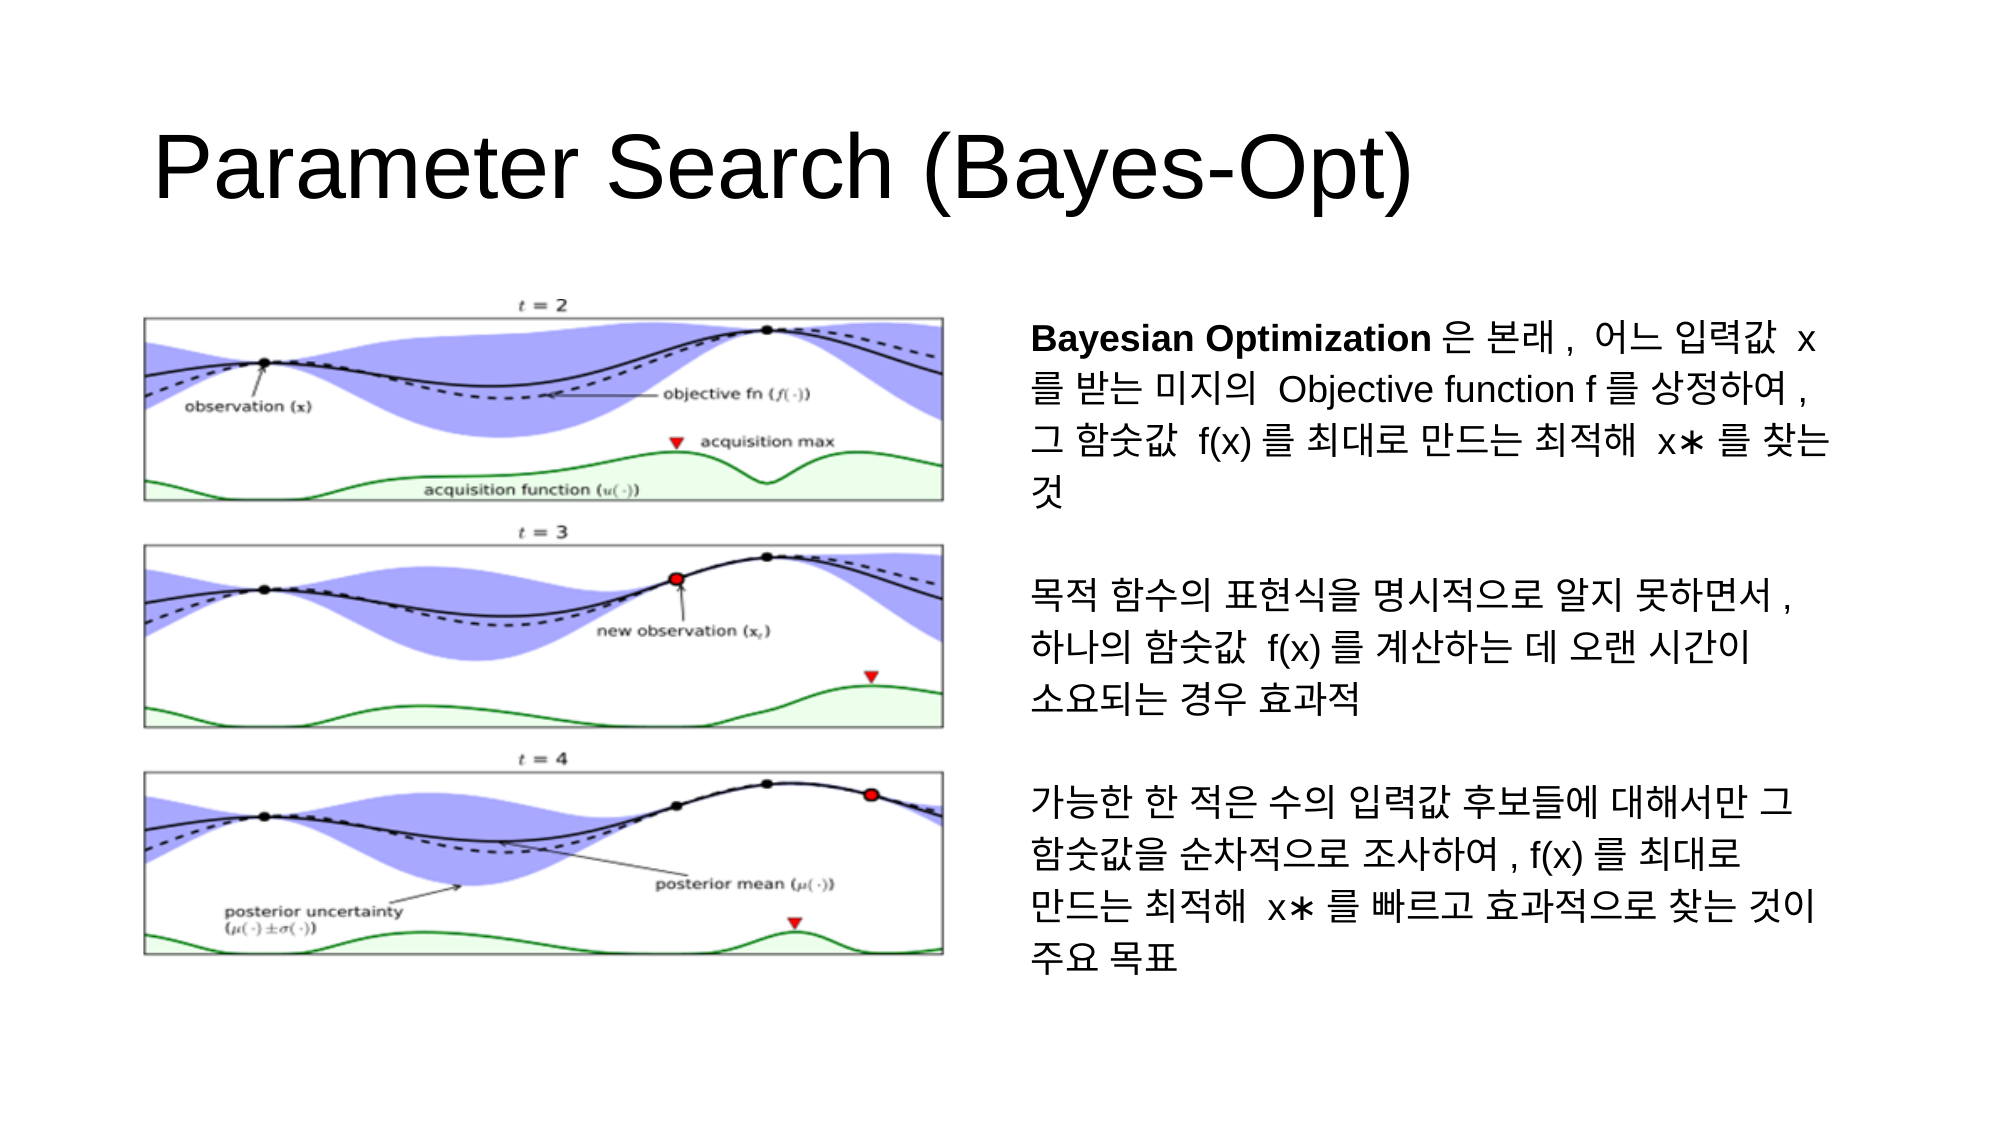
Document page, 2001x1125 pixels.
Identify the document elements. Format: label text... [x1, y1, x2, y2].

title Parameter Search (Bayes-Opt) [137, 59, 1863, 278]
picture [137, 299, 951, 961]
list Bayesian Optimization은 본래, 어느 입력값 x를 받는 미지의 Objective function f를 상정하여, 그 함숫값 f(x)를 최대로 만드는 최적해 x∗를 찾는 것 목적 함수의 표현식을 명시적으로 알지 못하면서, 하나의 함숫값 f(x)를 계산하는 데 오랜 시간이 소요되는 경우 효과적 가능한 한 적은 수의 입력값 후보들에 대해서만 그 함숫값을 순차적으로 조사하여, f(x)를 최대로 만드는 최적해 x∗를 빠르고 효과적으로 찾는 것이 주요 목표 [1015, 299, 1863, 1014]
